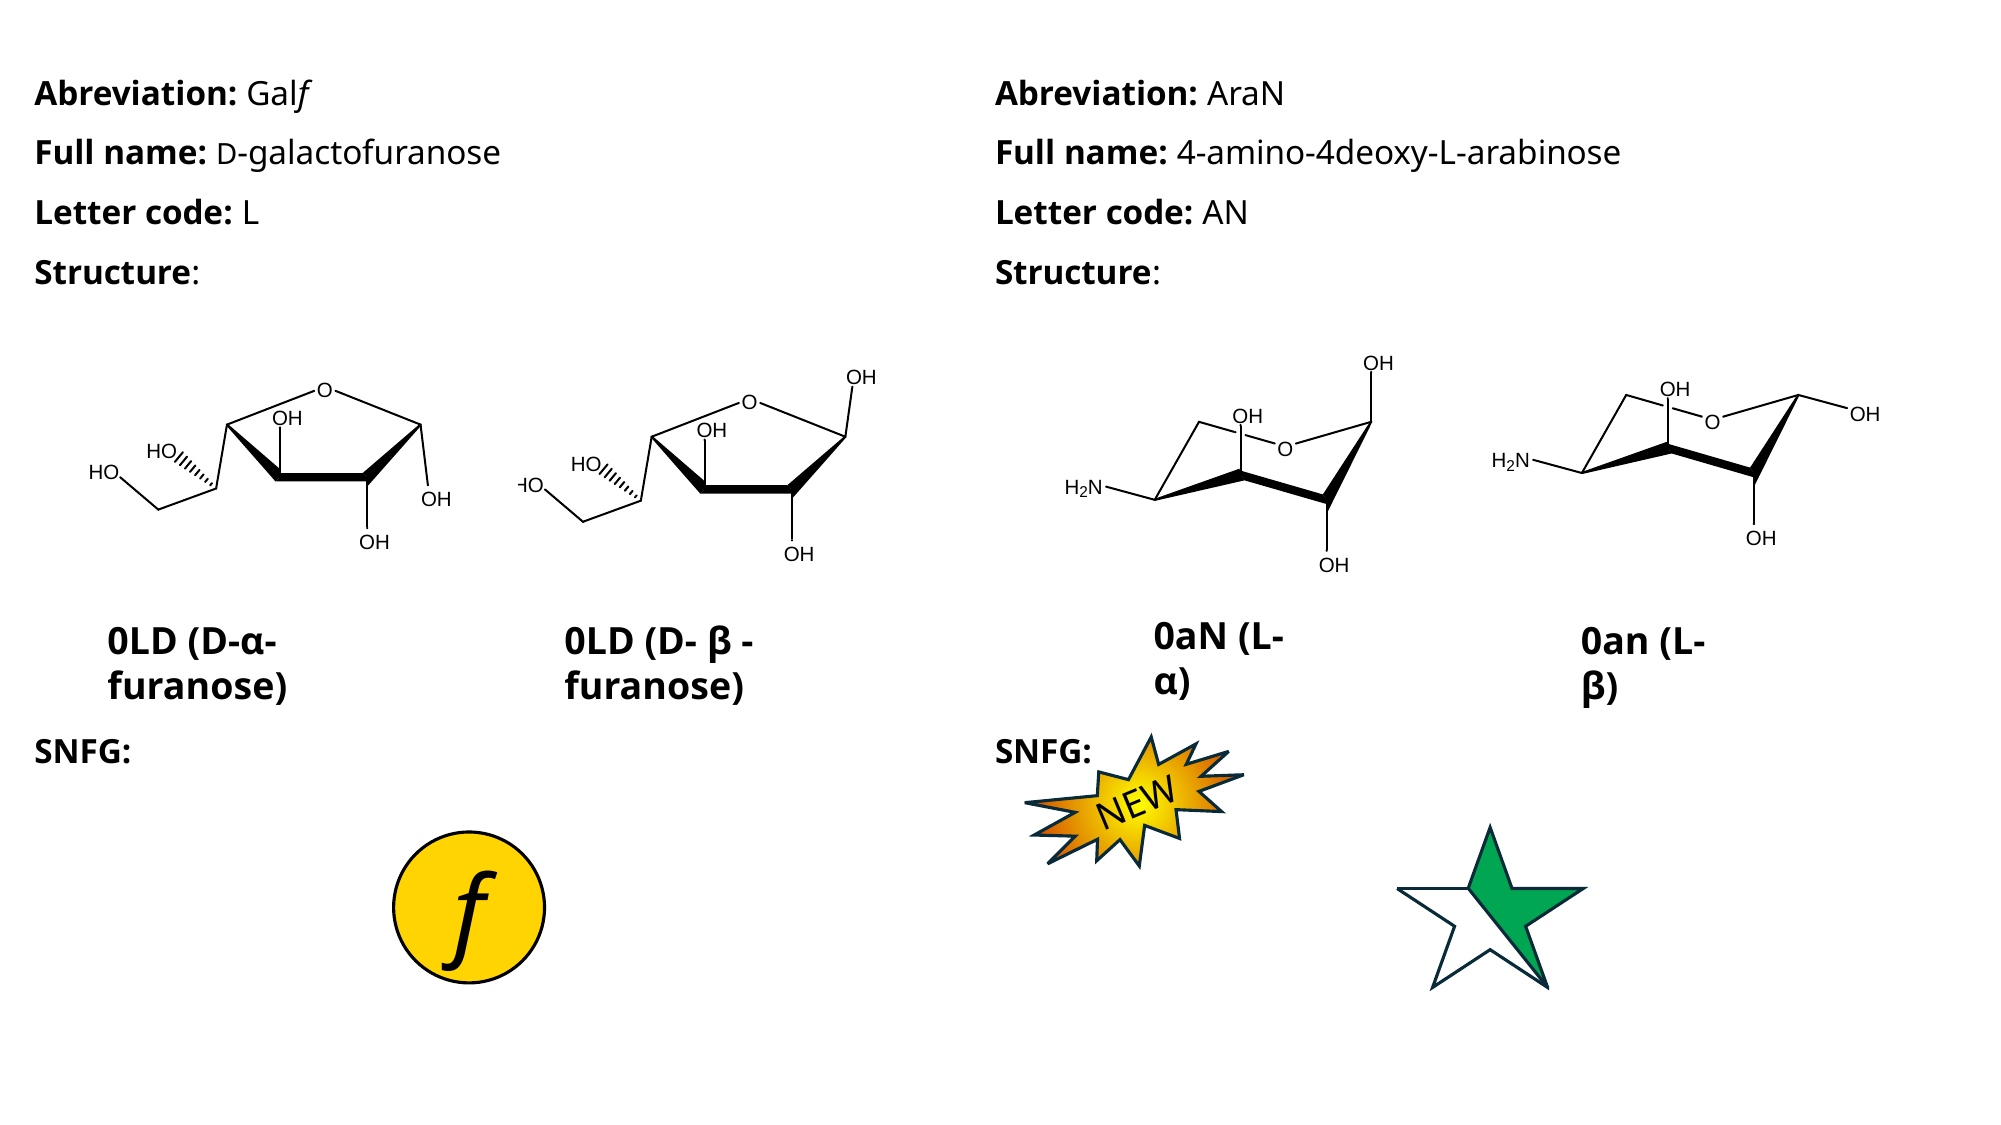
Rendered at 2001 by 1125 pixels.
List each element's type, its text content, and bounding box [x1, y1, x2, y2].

text_box [1396, 822, 1589, 992]
text_box Abreviation: AraN Full name: 4-amino-4deoxy-L-arabinose Letter code: AN Structure: SNFG: [980, 44, 2000, 778]
text_box 0LD (D- β -furanose) [549, 609, 926, 715]
text_box 0an (L-β) [1566, 609, 1758, 715]
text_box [1488, 377, 1892, 554]
text_box 0LD (D-α-furanose) [92, 609, 470, 715]
text_box Abreviation: Galf Full name: D-galactofuranose Letter code: L Structure: SNFG: [19, 44, 980, 778]
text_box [517, 363, 896, 568]
text_box 0aN (L-α) [1138, 604, 1331, 710]
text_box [1063, 350, 1406, 581]
text_box f [392, 830, 547, 985]
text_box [84, 375, 462, 556]
text_box NEW [1024, 732, 1245, 871]
